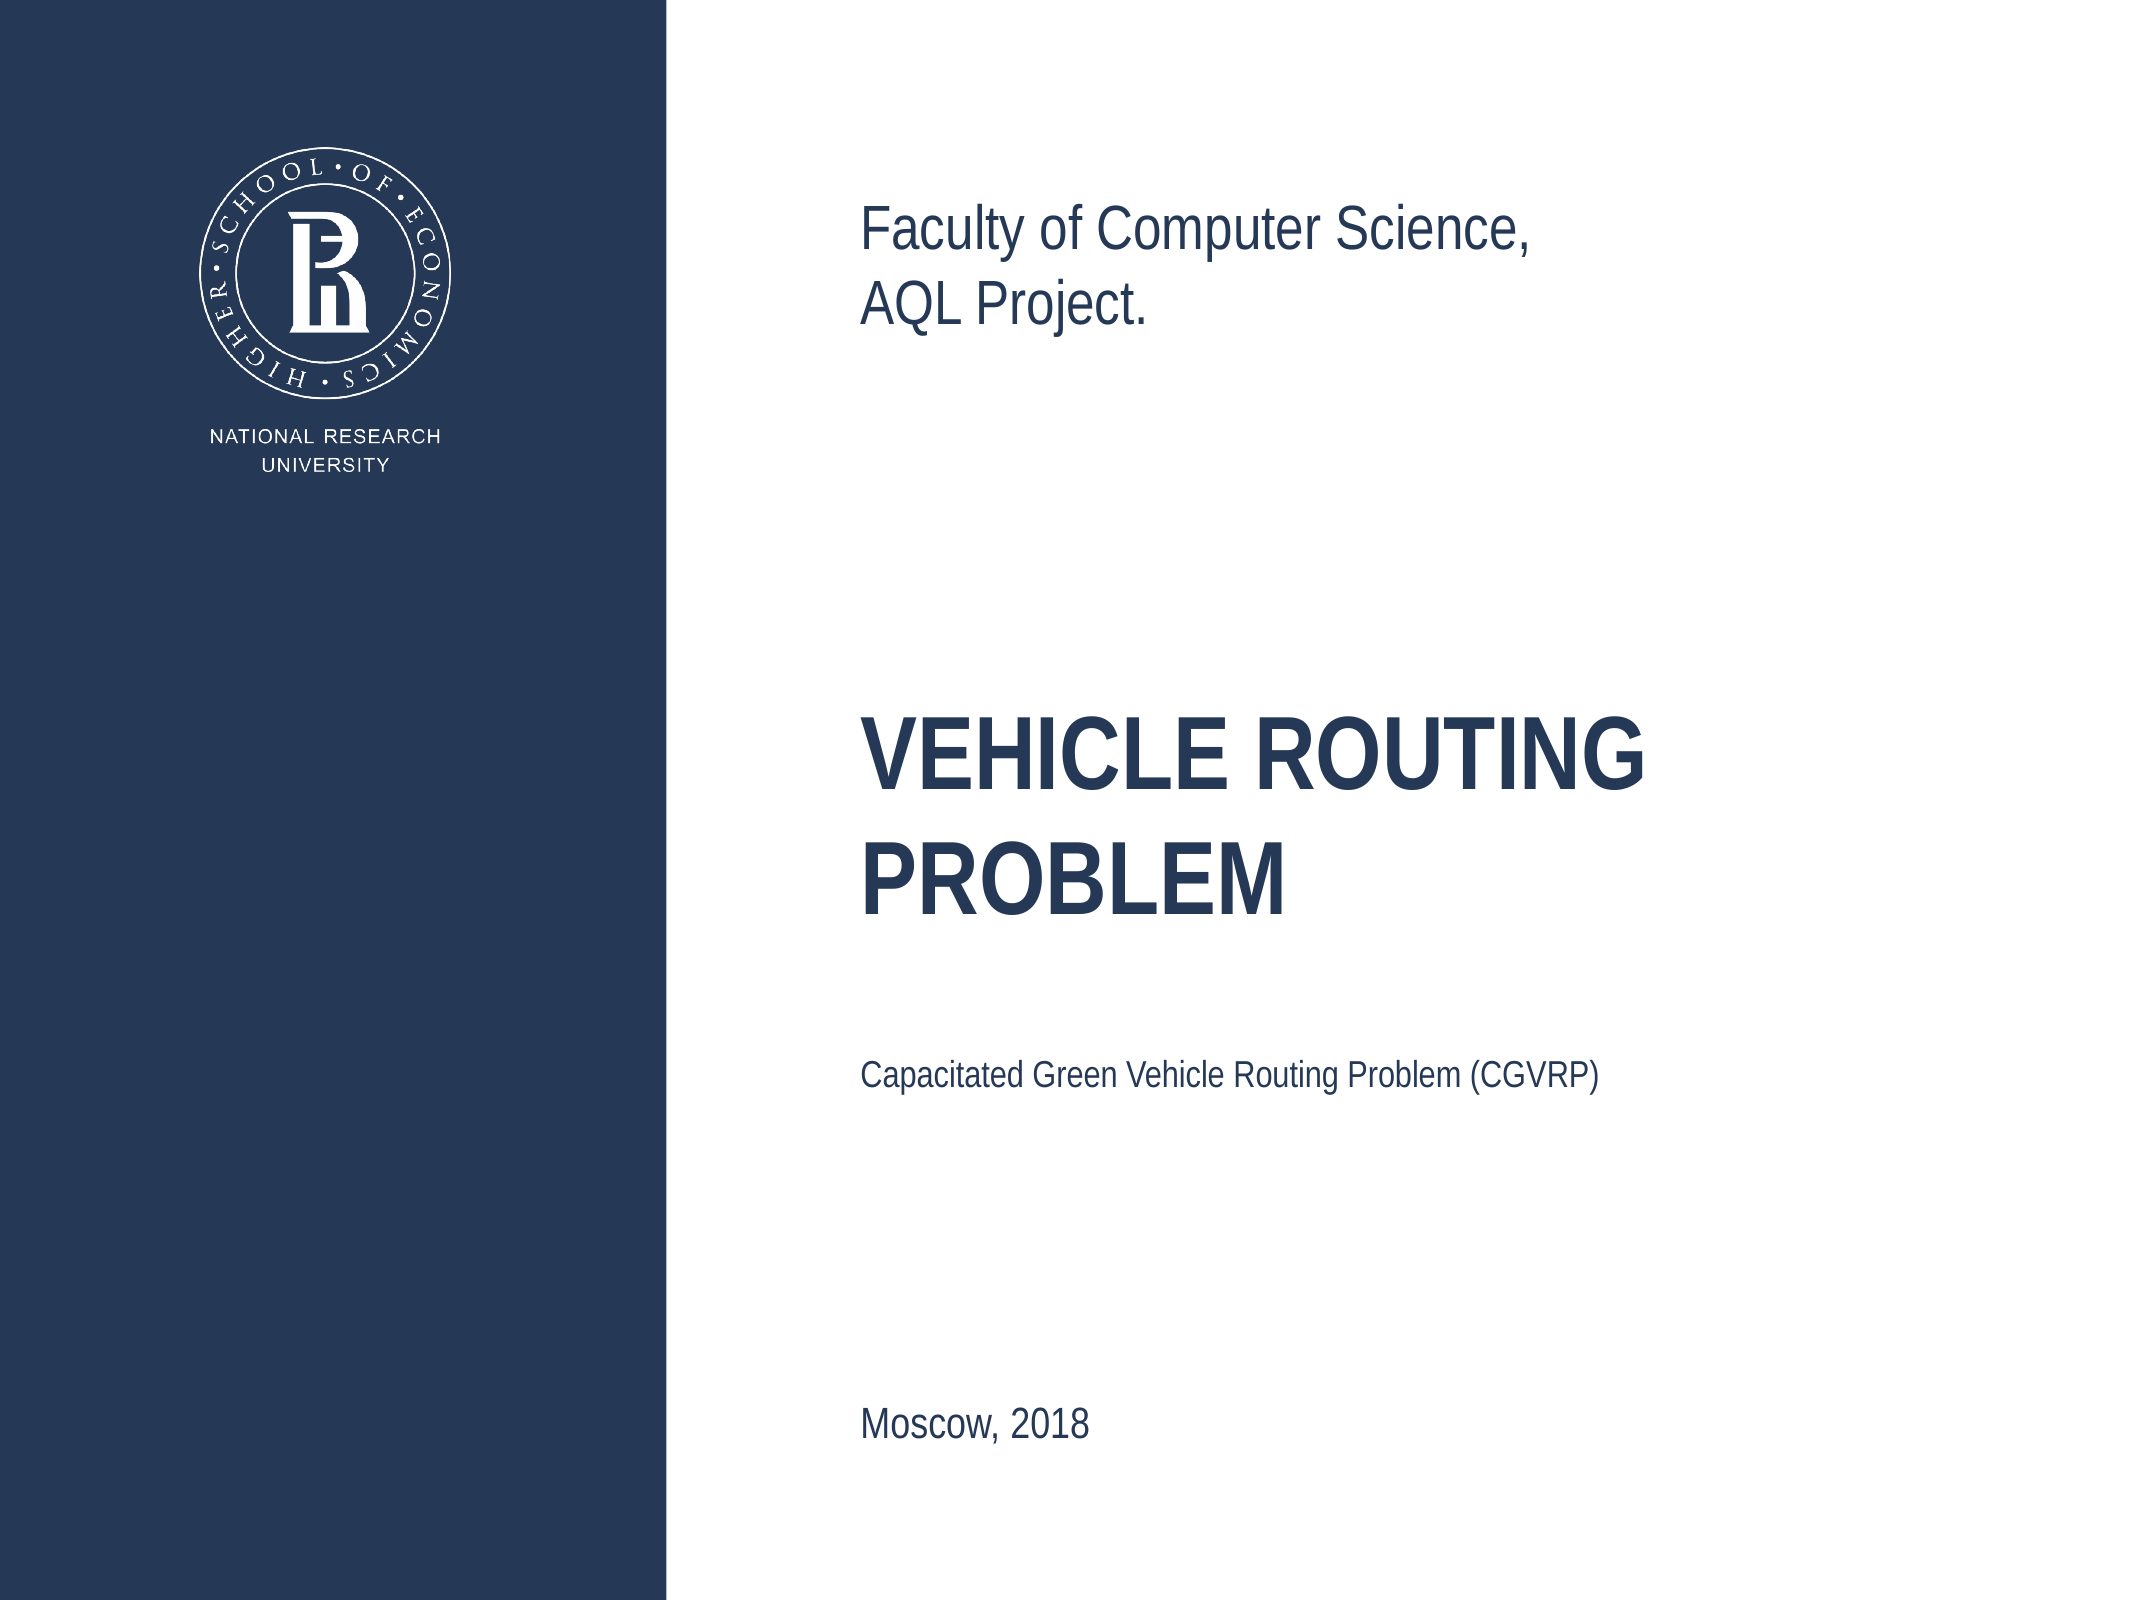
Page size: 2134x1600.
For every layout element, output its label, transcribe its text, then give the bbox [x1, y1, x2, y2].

text_box Faculty of Computer Science, AQL Project. [852, 178, 1954, 345]
text_box Capacitated Green Vehicle Routing Problem (CGVRP) [852, 1041, 1954, 1179]
text_box Moscow, 2018 [852, 1386, 1954, 1456]
text_box VEHICLE ROUting Problem [852, 458, 1954, 944]
picture [199, 147, 451, 472]
